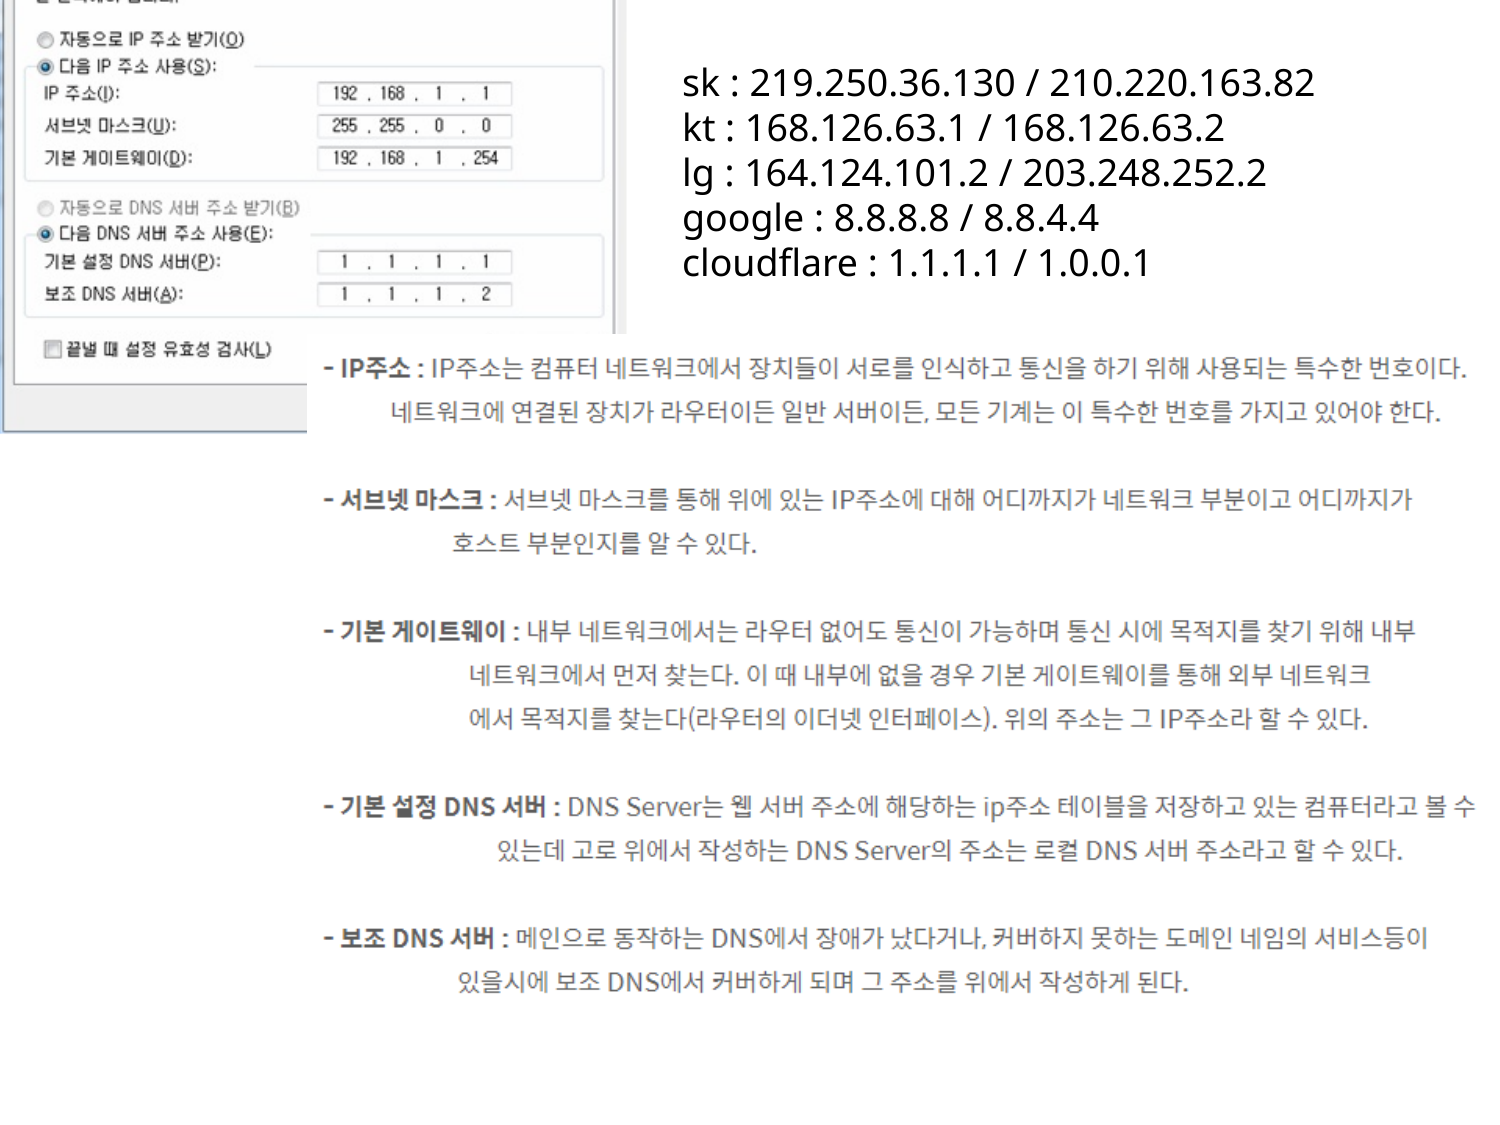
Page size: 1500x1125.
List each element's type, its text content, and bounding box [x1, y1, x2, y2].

picture [0, 0, 1500, 1012]
text_box sk : 219.250.36.130 / 210.220.163.82 kt : 168.126.63.1 / 168.126.63.2 lg : 164.124.101.2 / 203.248.252.2 google : 8.8.8.8 / 8.8.4.4 cloudflare : 1.1.1.1 / 1.0.0.1 [667, 51, 1471, 291]
